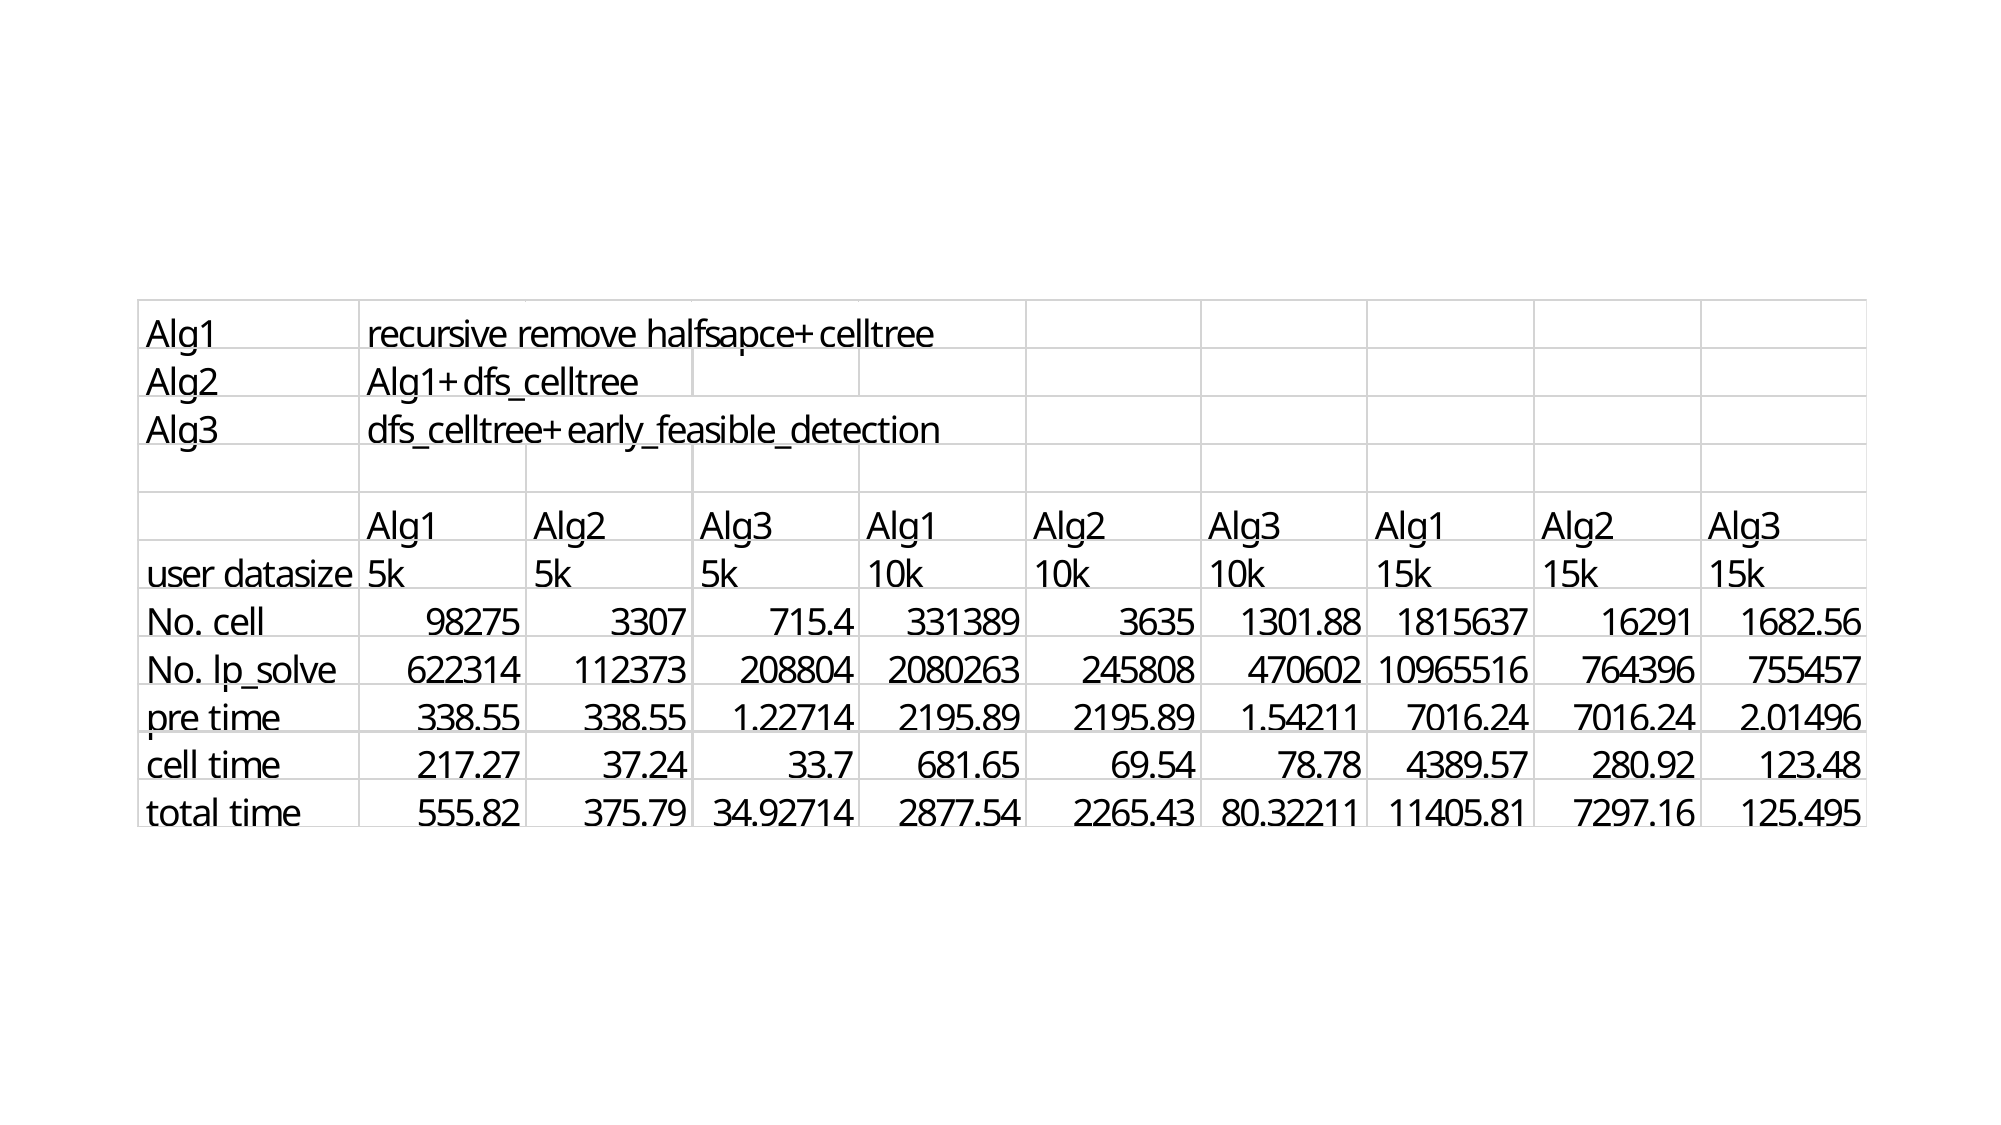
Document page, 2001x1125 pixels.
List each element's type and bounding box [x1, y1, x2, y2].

text_box [137, 299, 1869, 829]
